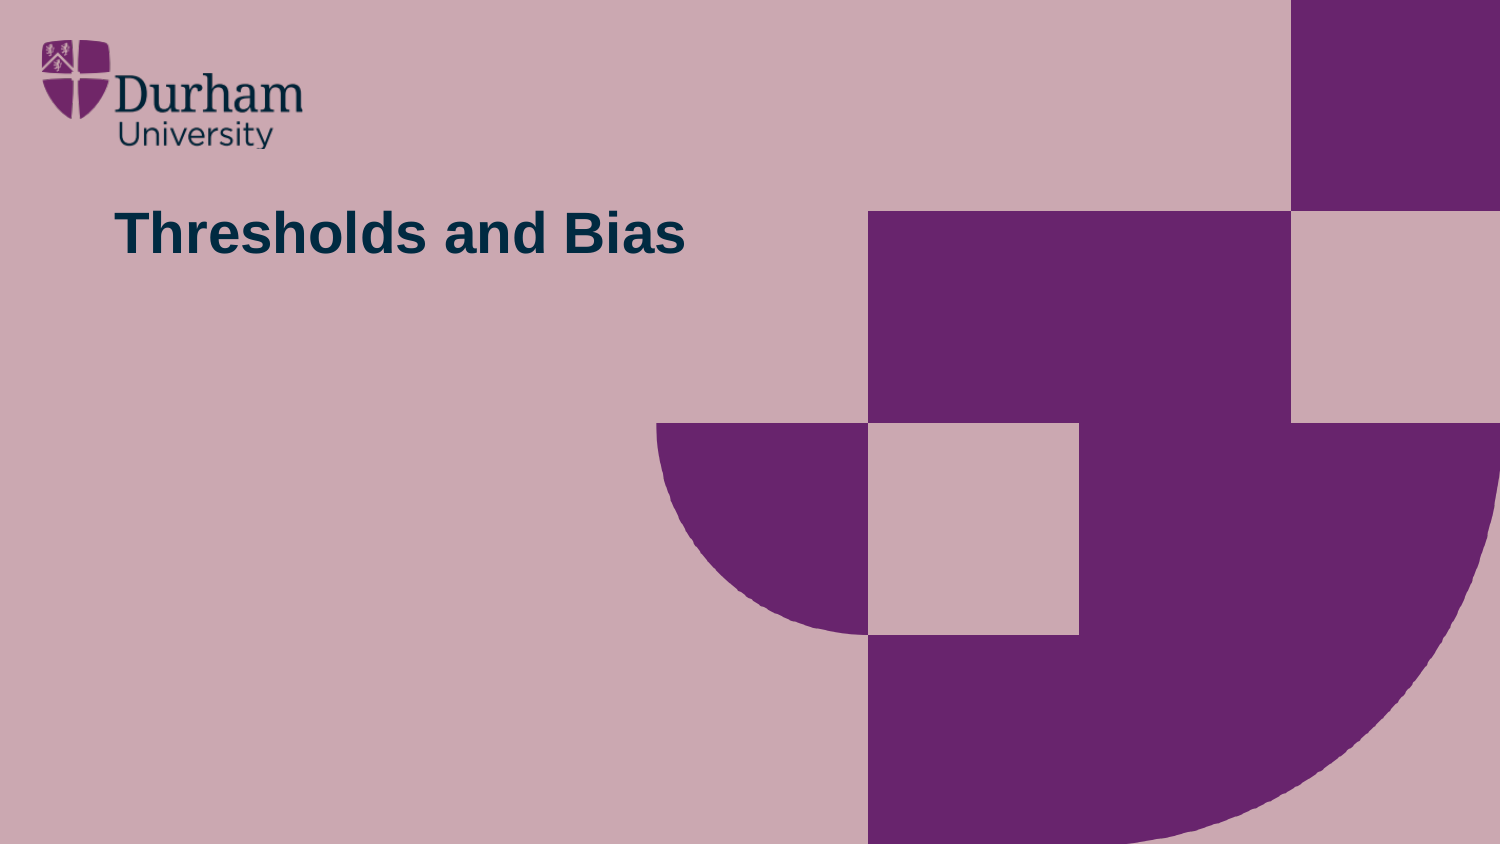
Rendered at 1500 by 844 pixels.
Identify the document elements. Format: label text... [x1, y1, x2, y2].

title Thresholds and Bias [114, 205, 714, 387]
